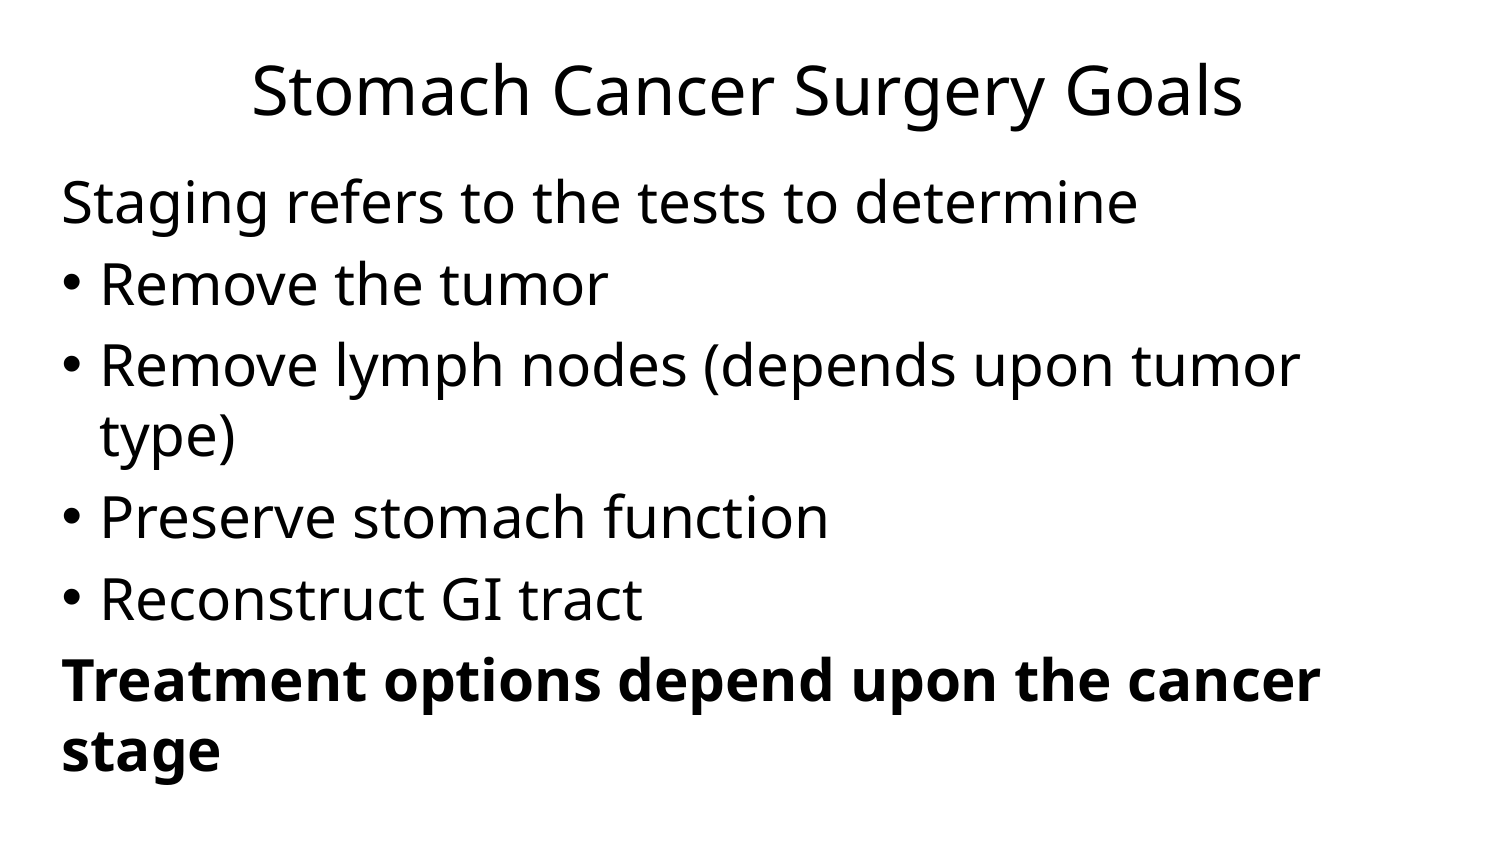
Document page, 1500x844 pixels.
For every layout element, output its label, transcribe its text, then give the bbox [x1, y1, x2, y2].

title Stomach Cancer Surgery Goals [46, 33, 1450, 143]
list Staging refers to the tests to determine Remove the tumor Remove lymph nodes (depends upon tumor type) Preserve stomach function Reconstruct GI tract Treatment options depend upon the cancer stage [46, 157, 1450, 810]
